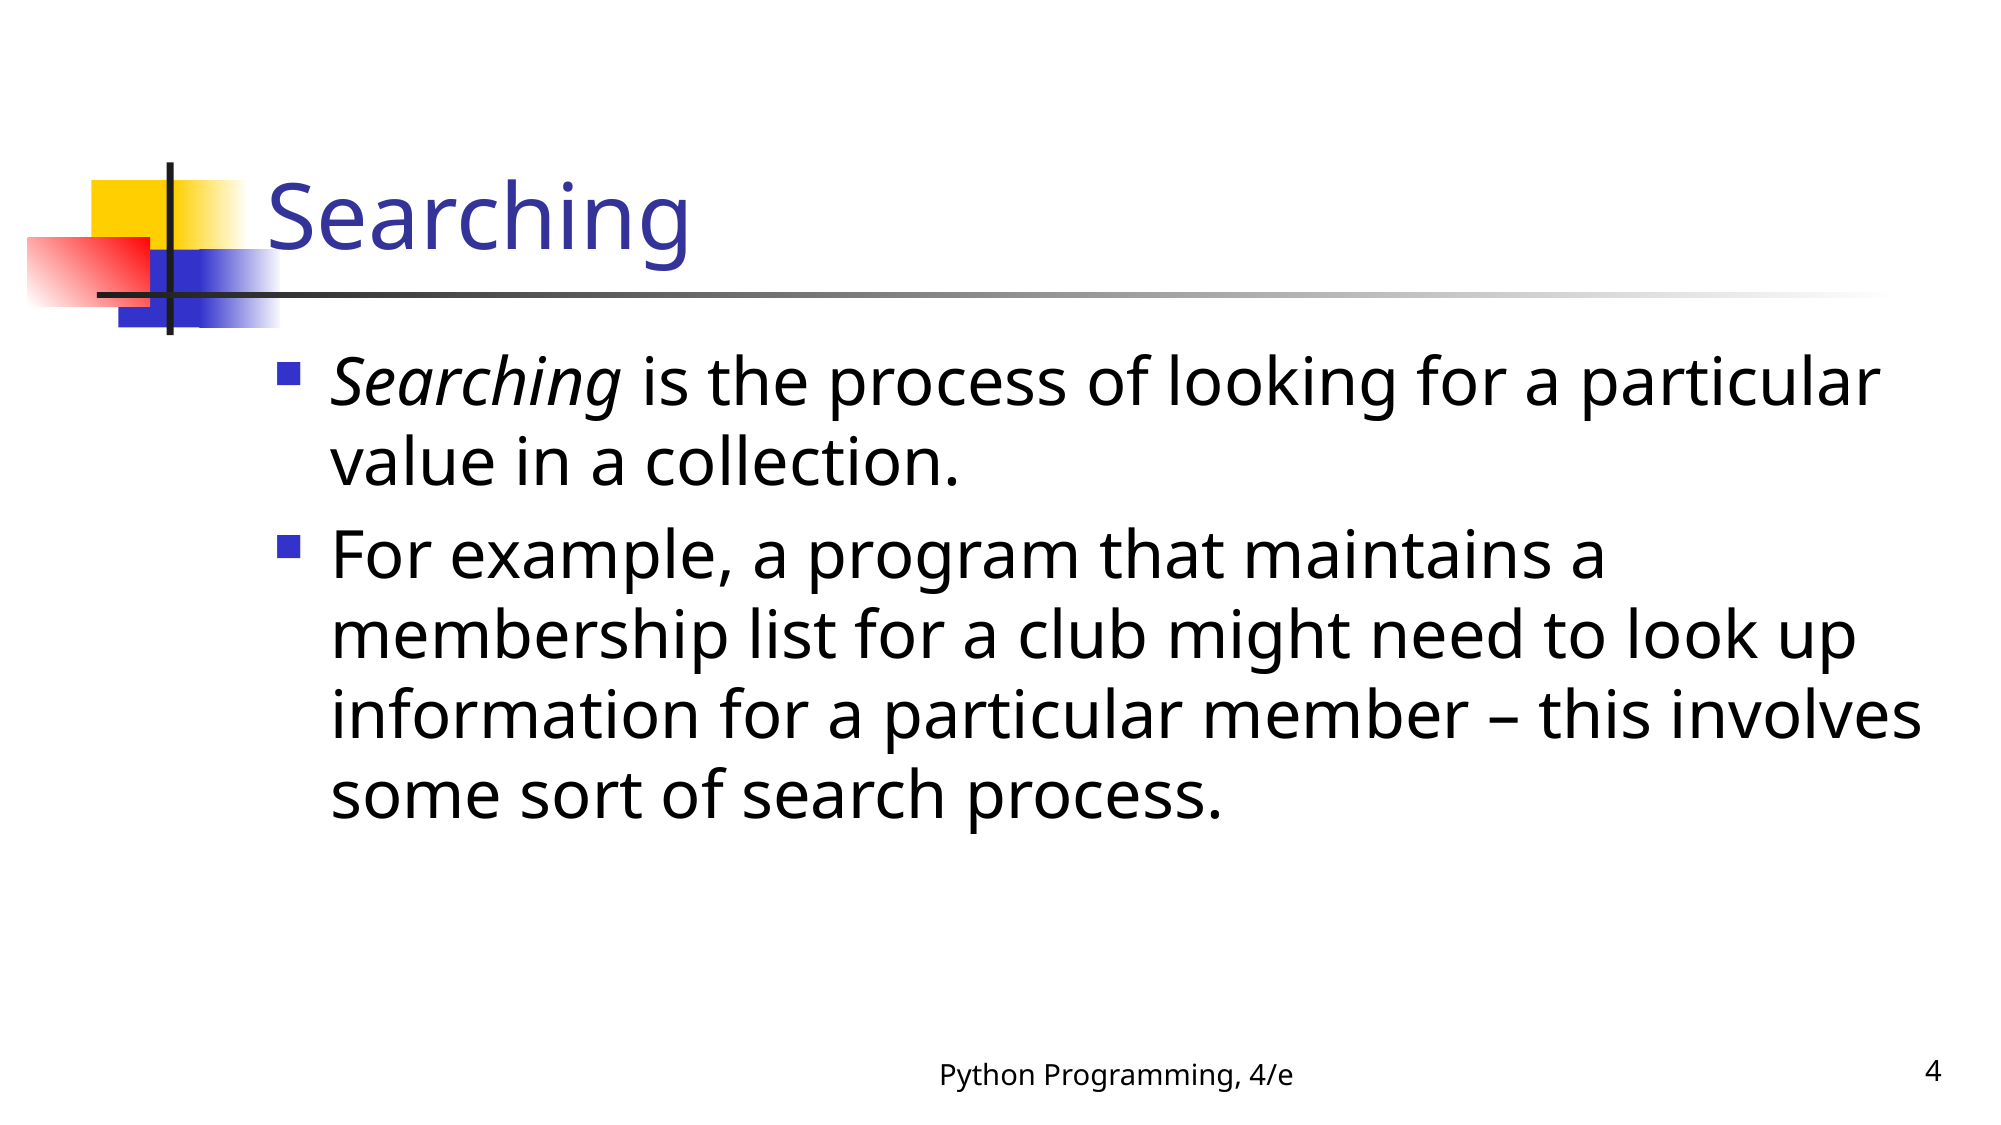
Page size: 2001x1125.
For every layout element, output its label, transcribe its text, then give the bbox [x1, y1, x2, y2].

footer Python Programming, 4/e [799, 1023, 1434, 1100]
slide_number 4 [1540, 1023, 1958, 1100]
title Searching [251, 35, 1957, 275]
list Searching is the process of looking for a particular value in a collection. For example, a program that maintains a membership list for a club might need to look up information for a particular member – this involves some sort of search process. [258, 331, 1959, 1006]
